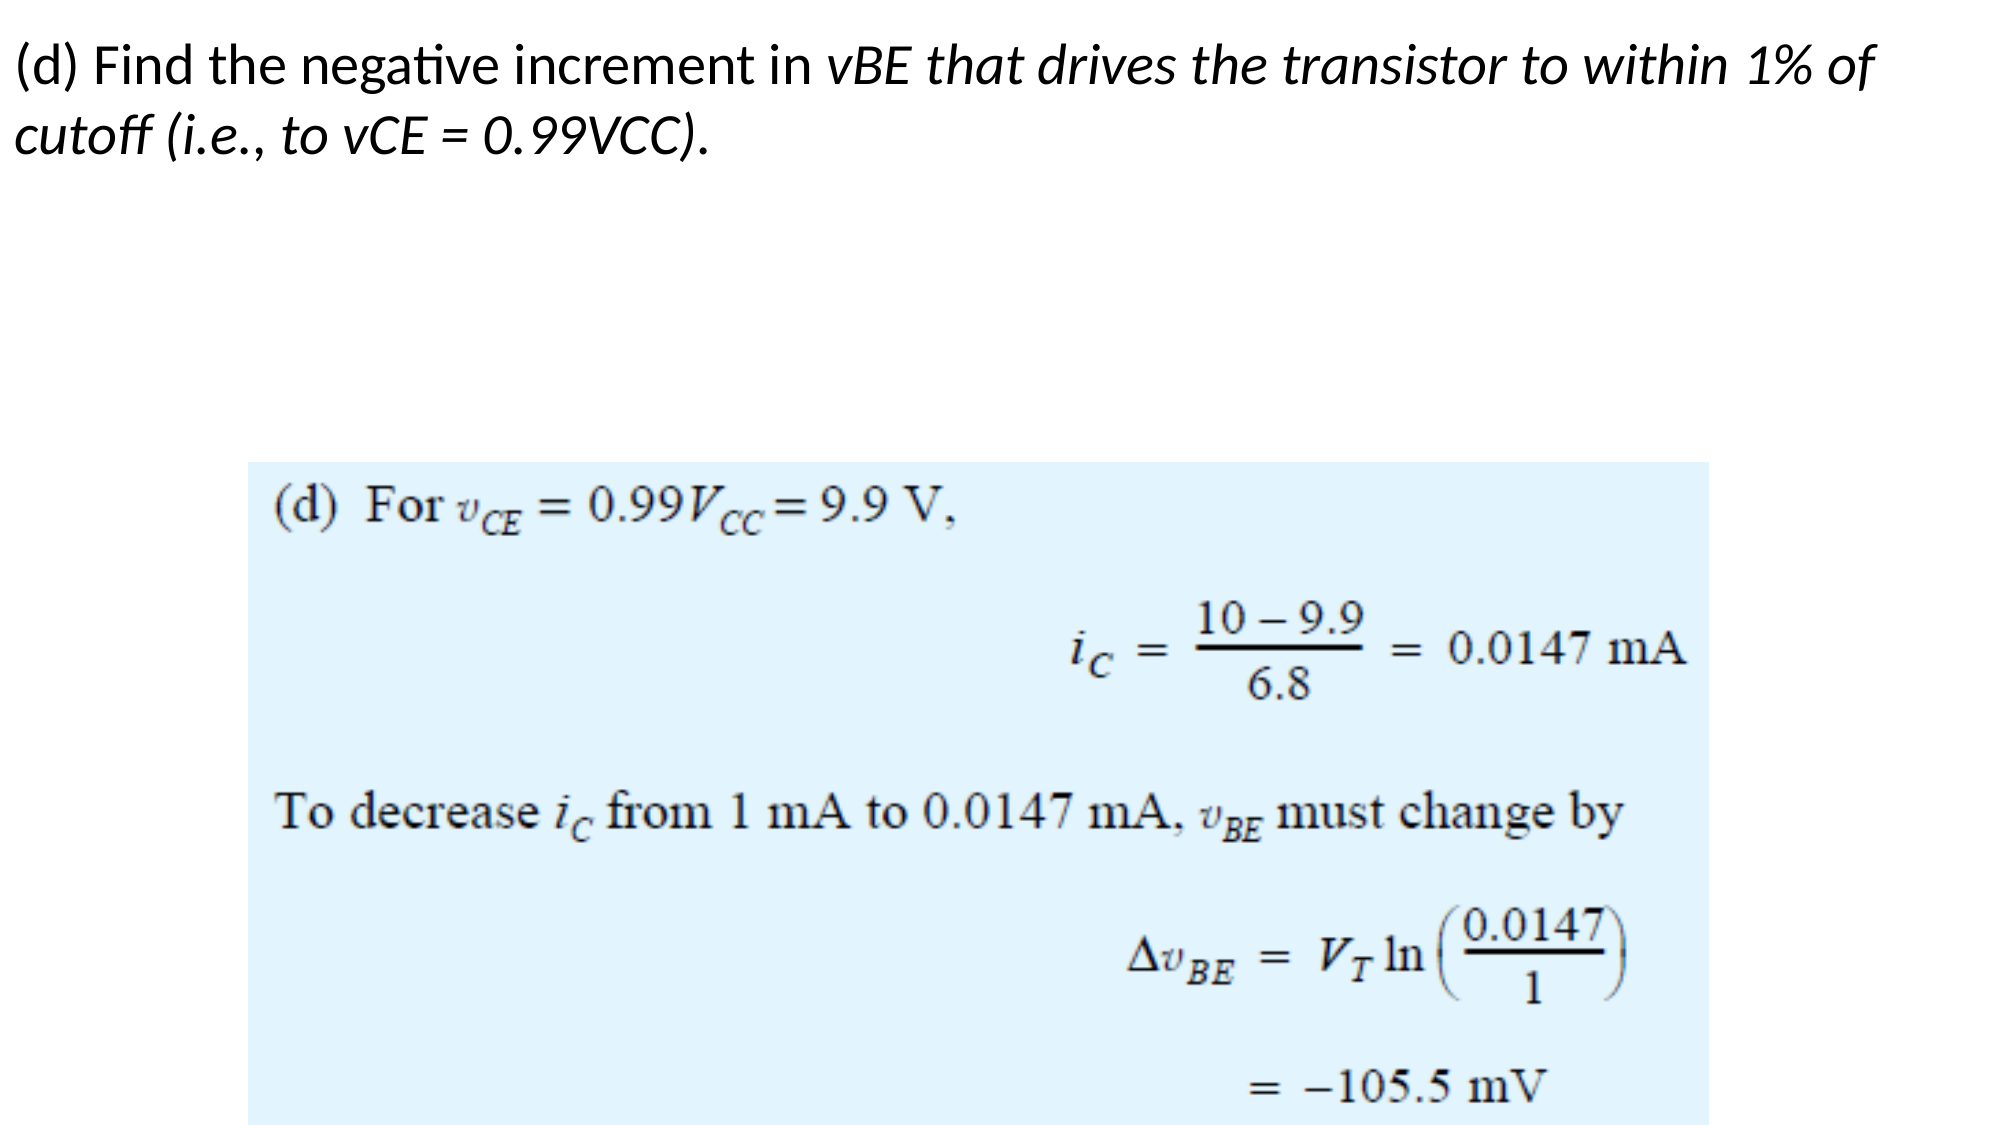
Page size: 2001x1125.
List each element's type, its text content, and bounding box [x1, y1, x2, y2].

text_box (d) Find the negative increment in vBE that drives the transistor to within 1% of cutoff (i.e., to vCE = 0.99VCC). [0, 18, 1979, 174]
picture [248, 462, 1709, 1125]
